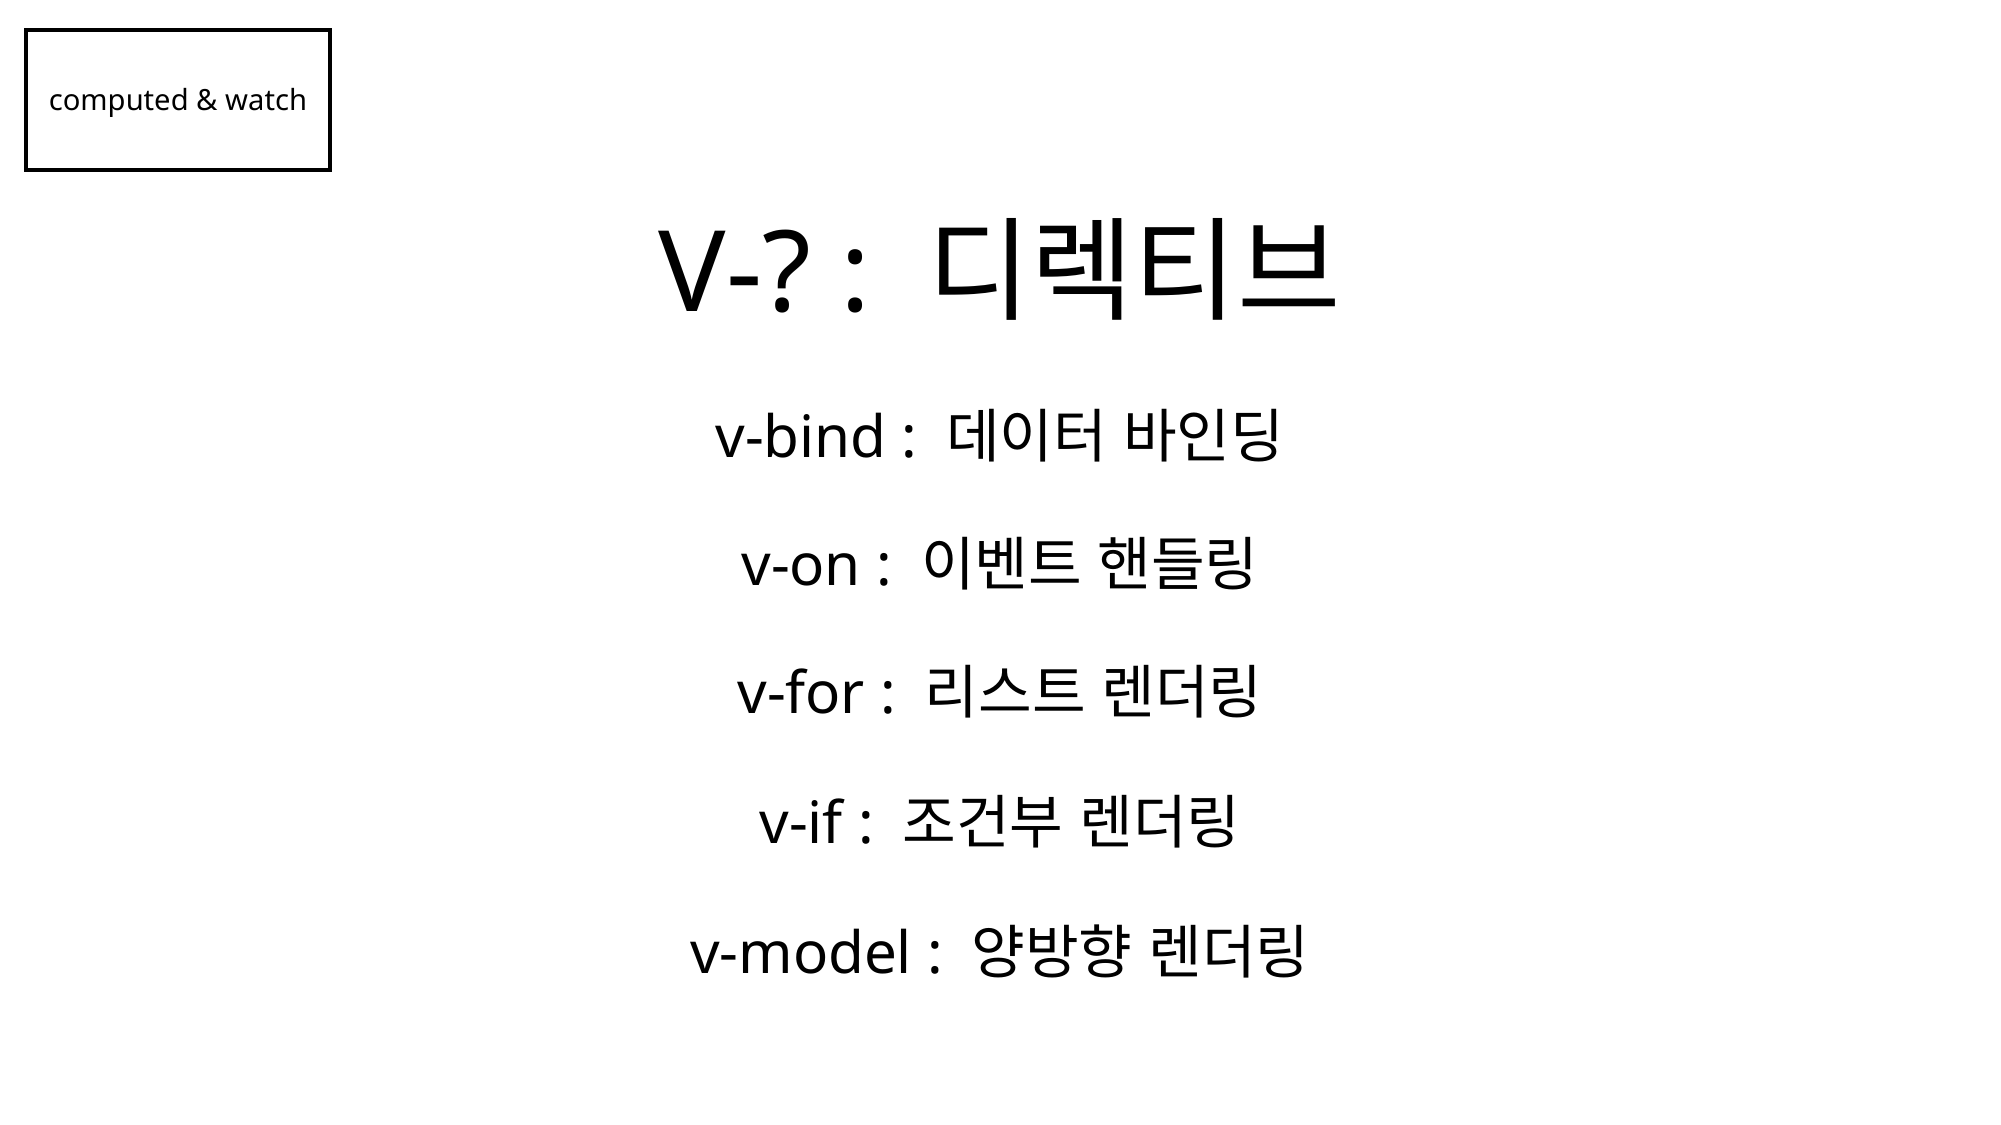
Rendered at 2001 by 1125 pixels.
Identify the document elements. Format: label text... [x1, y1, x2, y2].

text_box v-on : 이벤트 핸들링 [726, 519, 1274, 605]
text_box v-if : 조건부 렌더링 [744, 777, 1256, 863]
text_box v-for : 리스트 렌더링 [722, 647, 1278, 733]
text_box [26, 29, 330, 171]
text_box v-bind : 데이터 바인딩 [701, 391, 1299, 477]
text_box V-? : 디렉티브 [620, 191, 1380, 342]
text_box v-model : 양방향 렌더링 [675, 908, 1325, 993]
